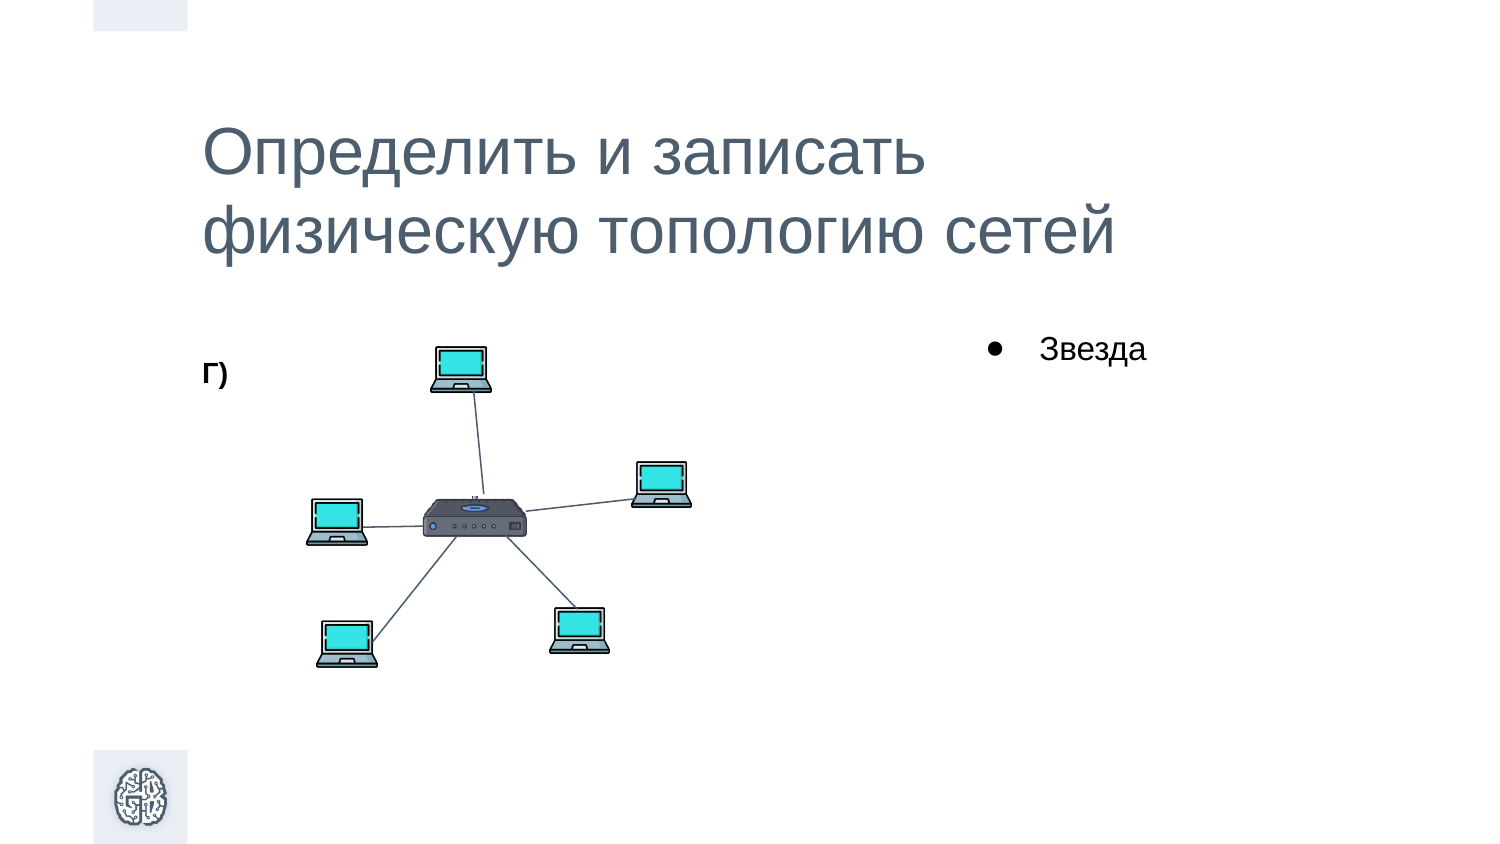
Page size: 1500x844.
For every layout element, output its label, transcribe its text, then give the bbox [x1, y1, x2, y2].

picture [106, 760, 175, 834]
picture [548, 599, 611, 661]
picture [306, 491, 368, 553]
picture [316, 613, 378, 675]
text_box Г) [187, 339, 292, 445]
picture [430, 339, 492, 401]
text_box Звезда [949, 311, 1312, 721]
picture [422, 496, 528, 539]
picture [630, 454, 693, 516]
text_box Определить и записать физическую топологию сетей [187, 93, 1312, 282]
